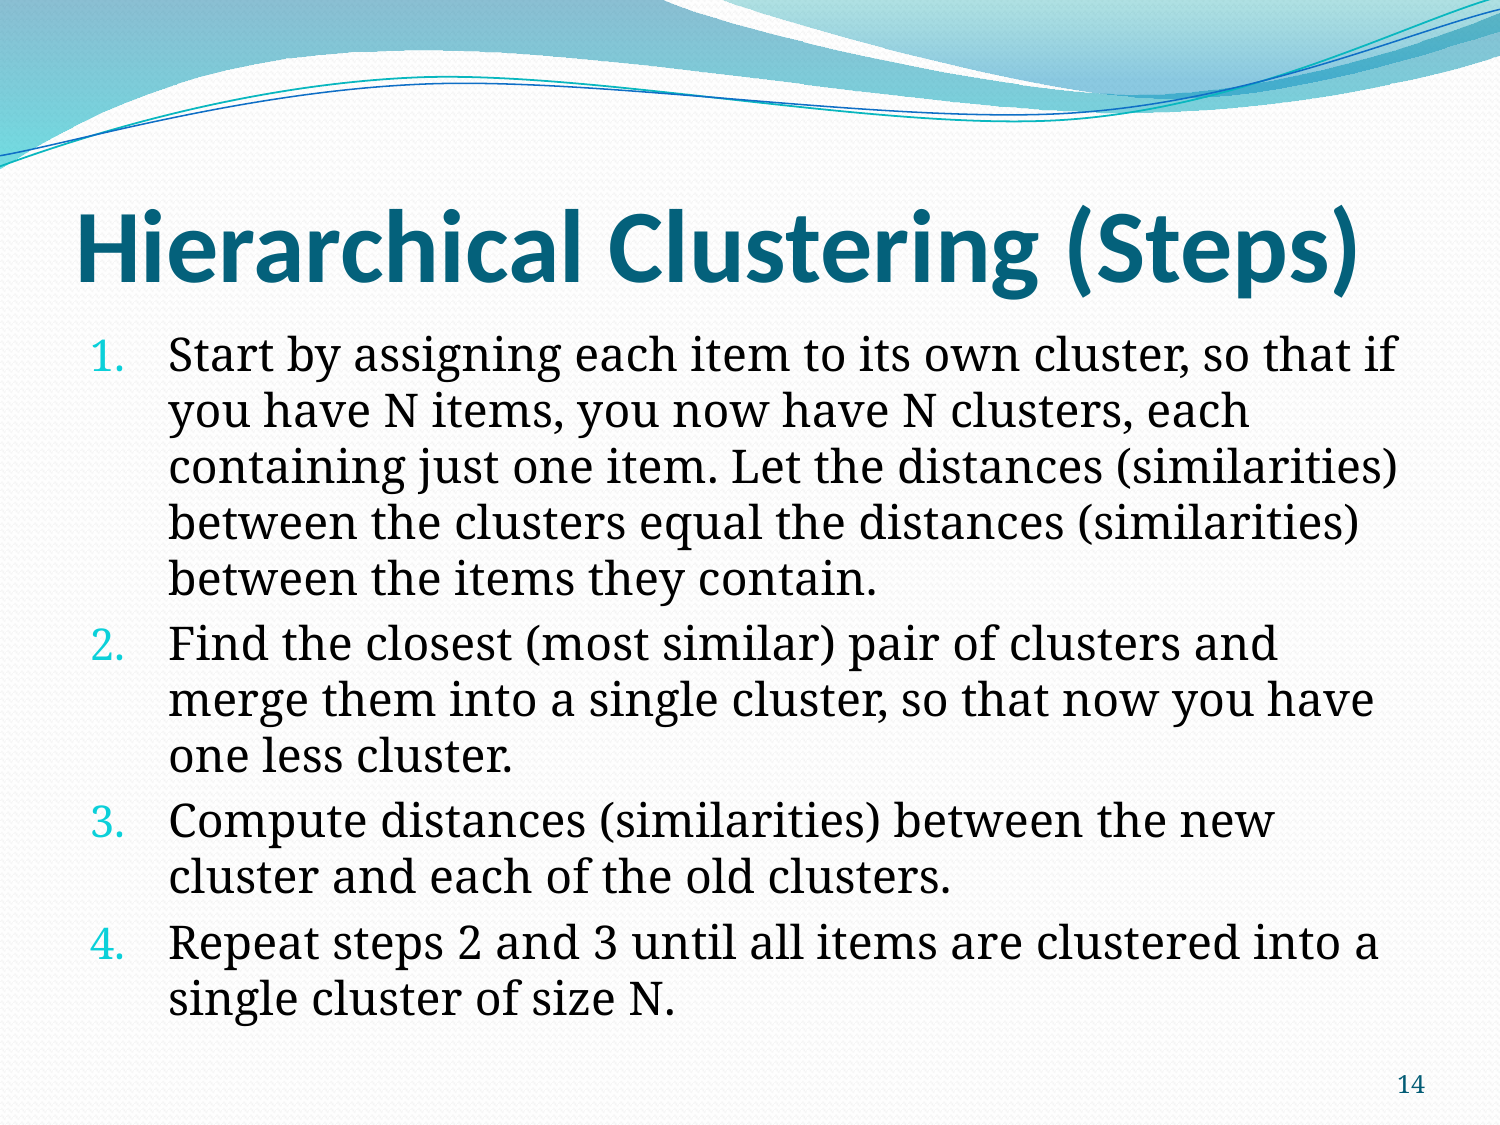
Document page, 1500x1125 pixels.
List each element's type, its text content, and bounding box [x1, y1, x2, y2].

title Hierarchical Clustering (Steps) [75, 115, 1425, 303]
slide_number 14 [1299, 1042, 1425, 1103]
list Start by assigning each item to its own cluster, so that if you have N items, you now have N clusters, each containing just one item. Let the distances (similarities) between the clusters equal the distances (similarities) between the items they contain. Find the closest (most similar) pair of clusters and merge them into a single cluster, so that now you have one less cluster. Compute distances (similarities) between the new cluster and each of the old clusters. Repeat steps 2 and 3 until all items are clustered into a single cluster of size N. [75, 317, 1425, 1038]
